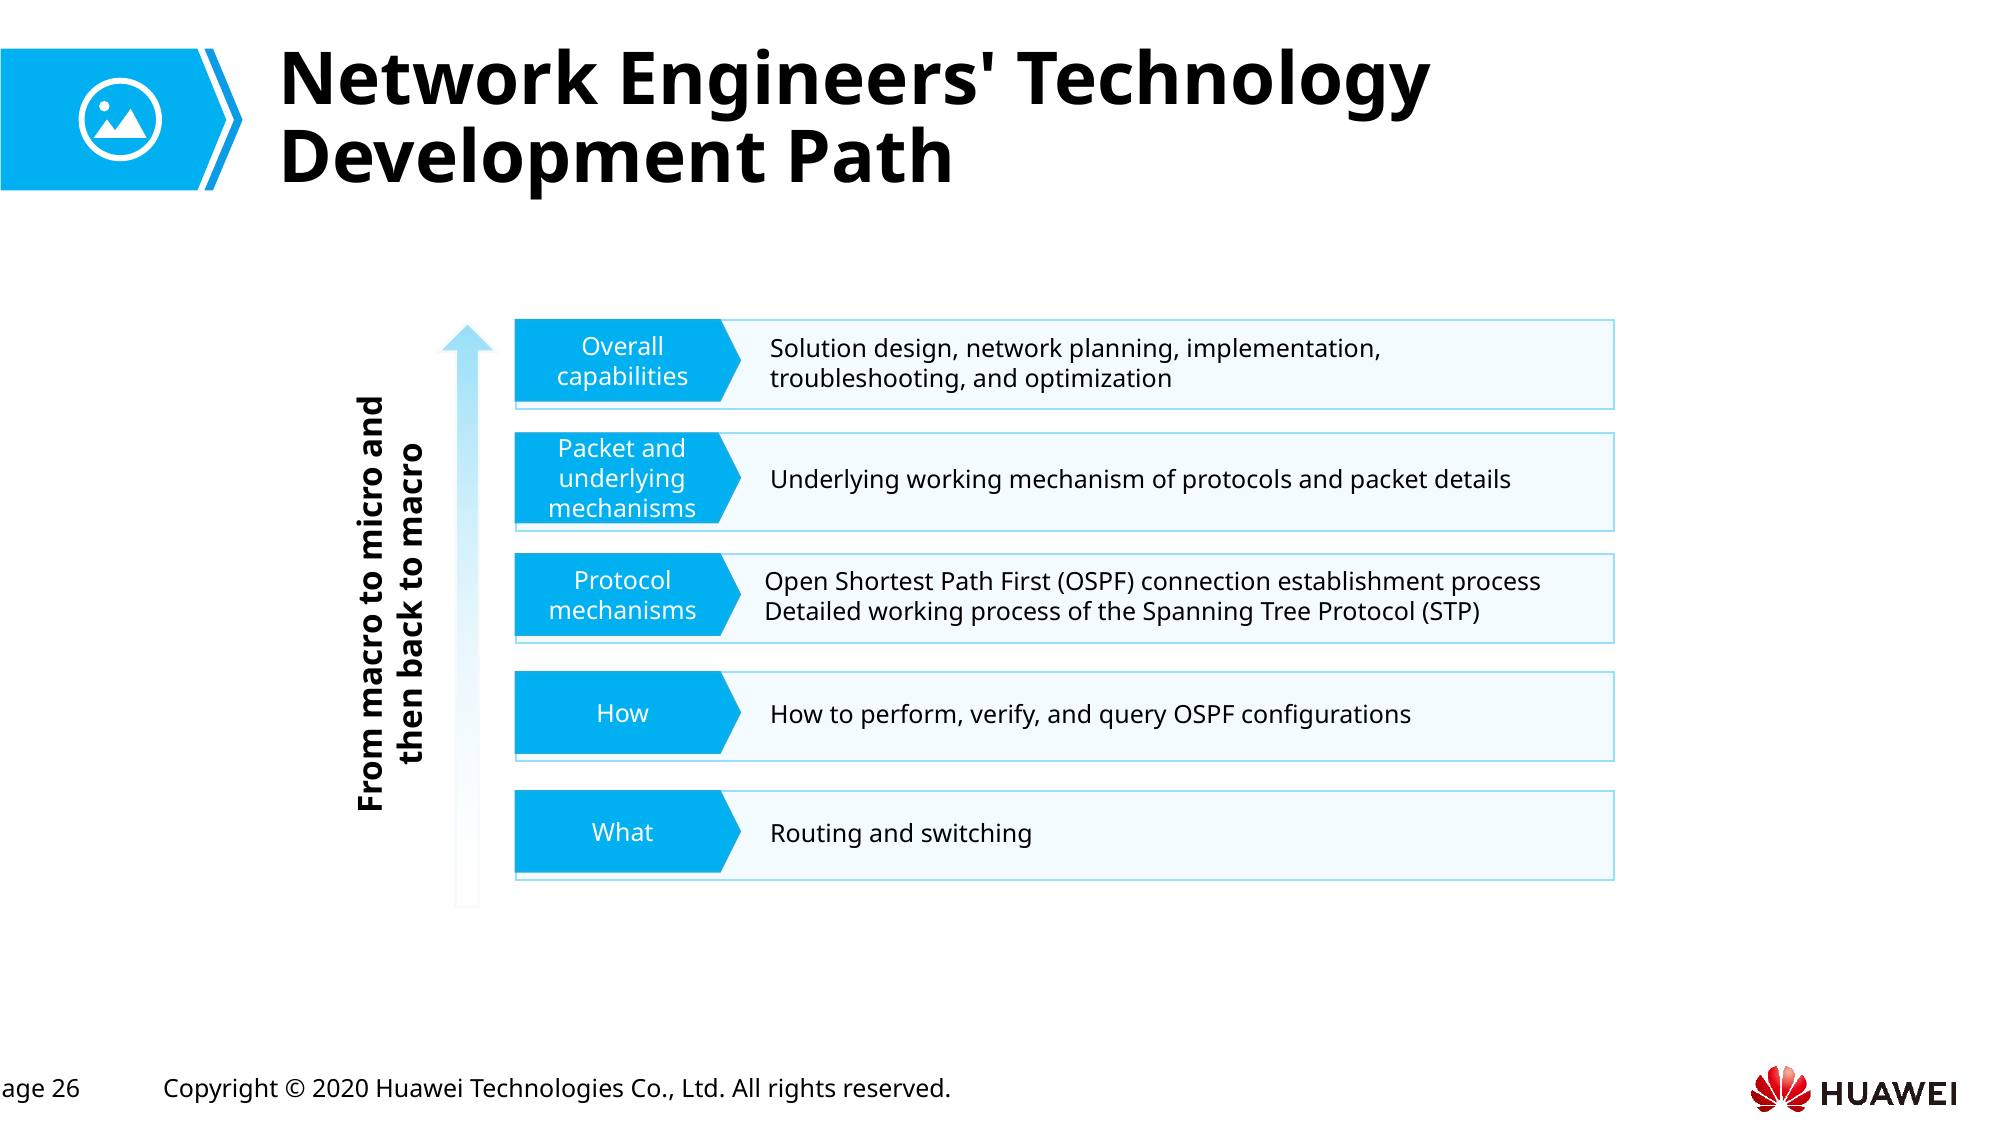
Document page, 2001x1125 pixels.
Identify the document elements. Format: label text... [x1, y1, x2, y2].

text_box [515, 433, 1615, 531]
text_box Overall capabilities [515, 320, 741, 401]
text_box What [515, 791, 741, 872]
text_box Underlying working mechanism of protocols and packet details [755, 456, 1760, 513]
text_box How to perform, verify, and query OSPF configurations [755, 691, 1633, 747]
text_box Protocol mechanisms [515, 554, 741, 635]
text_box [435, 321, 500, 908]
text_box [515, 672, 1615, 762]
text_box Solution design, network planning, implementation, troubleshooting, and optimization [755, 324, 1516, 381]
text_box From macro to micro and then back to macro [341, 358, 454, 851]
text_box [515, 320, 1615, 409]
text_box Packet and underlying mechanisms [515, 433, 741, 523]
text_box [515, 791, 1615, 880]
text_box [515, 554, 1615, 643]
text_box How [515, 672, 741, 753]
title Network Engineers' Technology Development Path [261, 67, 1875, 173]
picture [1751, 1066, 1956, 1112]
text_box Open Shortest Path First (OSPF) connection establishment process Detailed working process of the Spanning Tree Protocol (STP) [749, 558, 1575, 633]
text_box Routing and switching [755, 810, 1130, 866]
